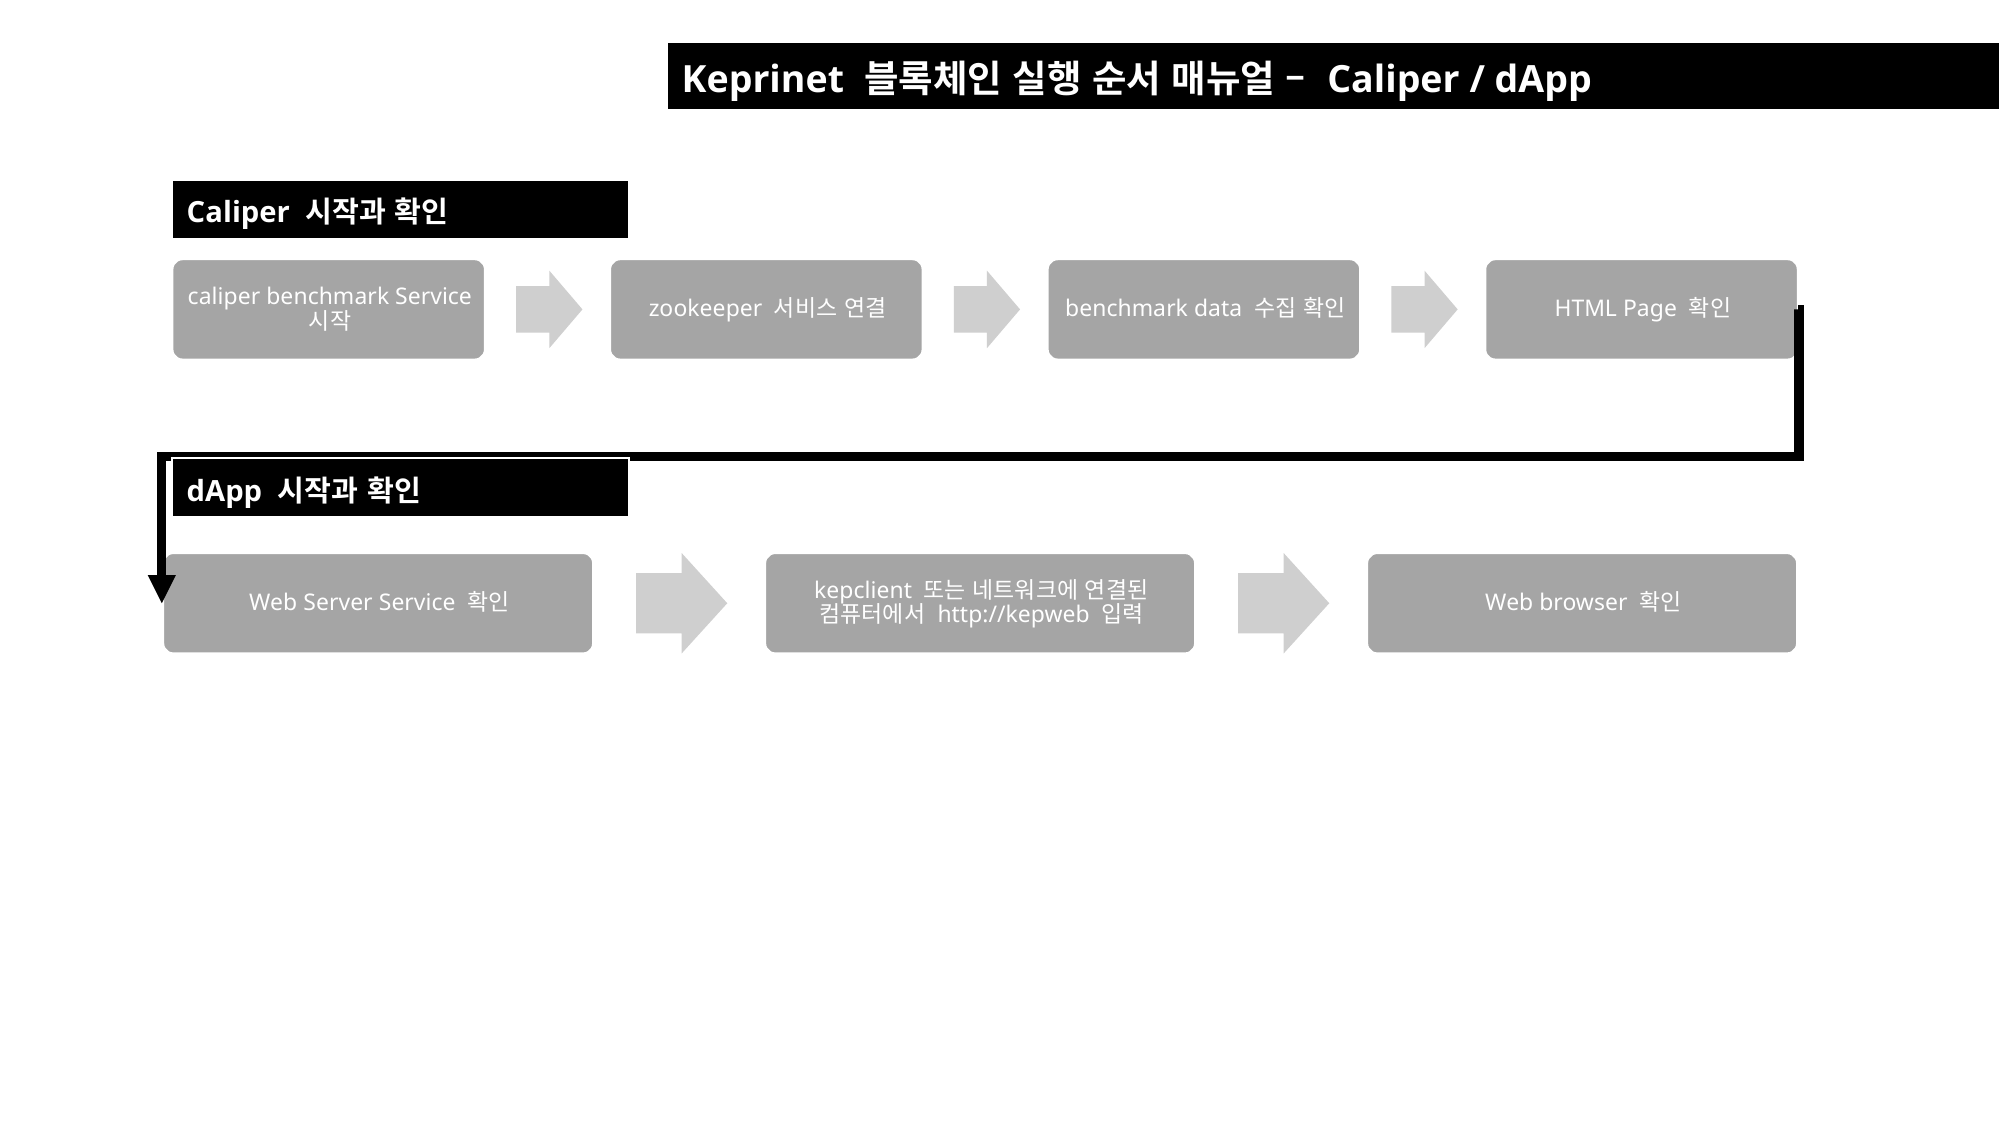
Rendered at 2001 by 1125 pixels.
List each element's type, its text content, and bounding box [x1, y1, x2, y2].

table_header Caliper 시작과 확인 [173, 181, 628, 238]
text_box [161, 309, 1799, 604]
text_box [161, 604, 1799, 654]
table_header Keprinet 블록체인 실행 순서 매뉴얼 – Caliper / dApp [668, 43, 1999, 109]
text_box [171, 259, 1799, 309]
